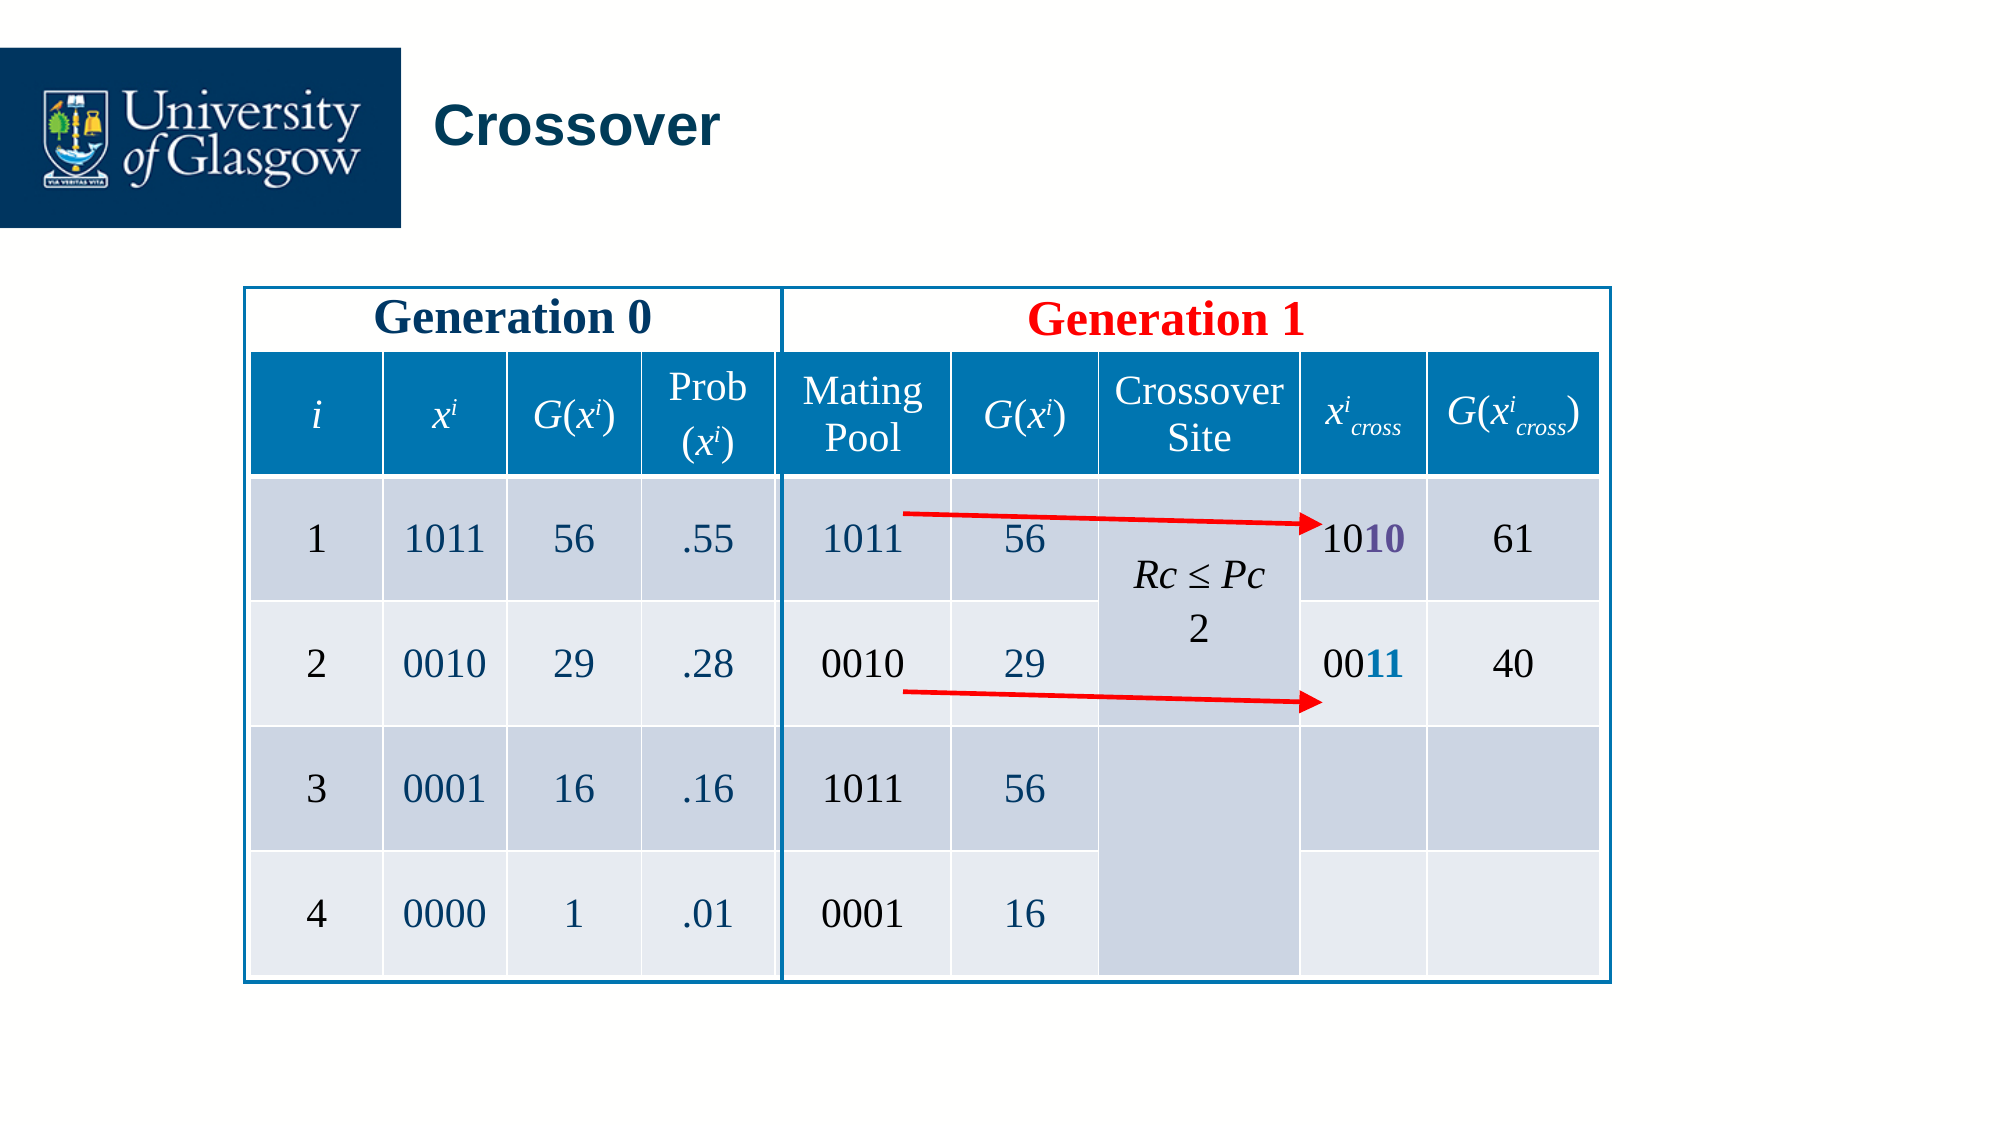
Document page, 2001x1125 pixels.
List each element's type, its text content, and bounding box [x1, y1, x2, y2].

text_box [781, 286, 1611, 983]
picture [0, 0, 2000, 1125]
text_box Generation 0 [358, 276, 668, 352]
text_box [243, 286, 781, 983]
text_box Generation 1 [1012, 277, 1322, 353]
title Crossover [418, 87, 1930, 234]
